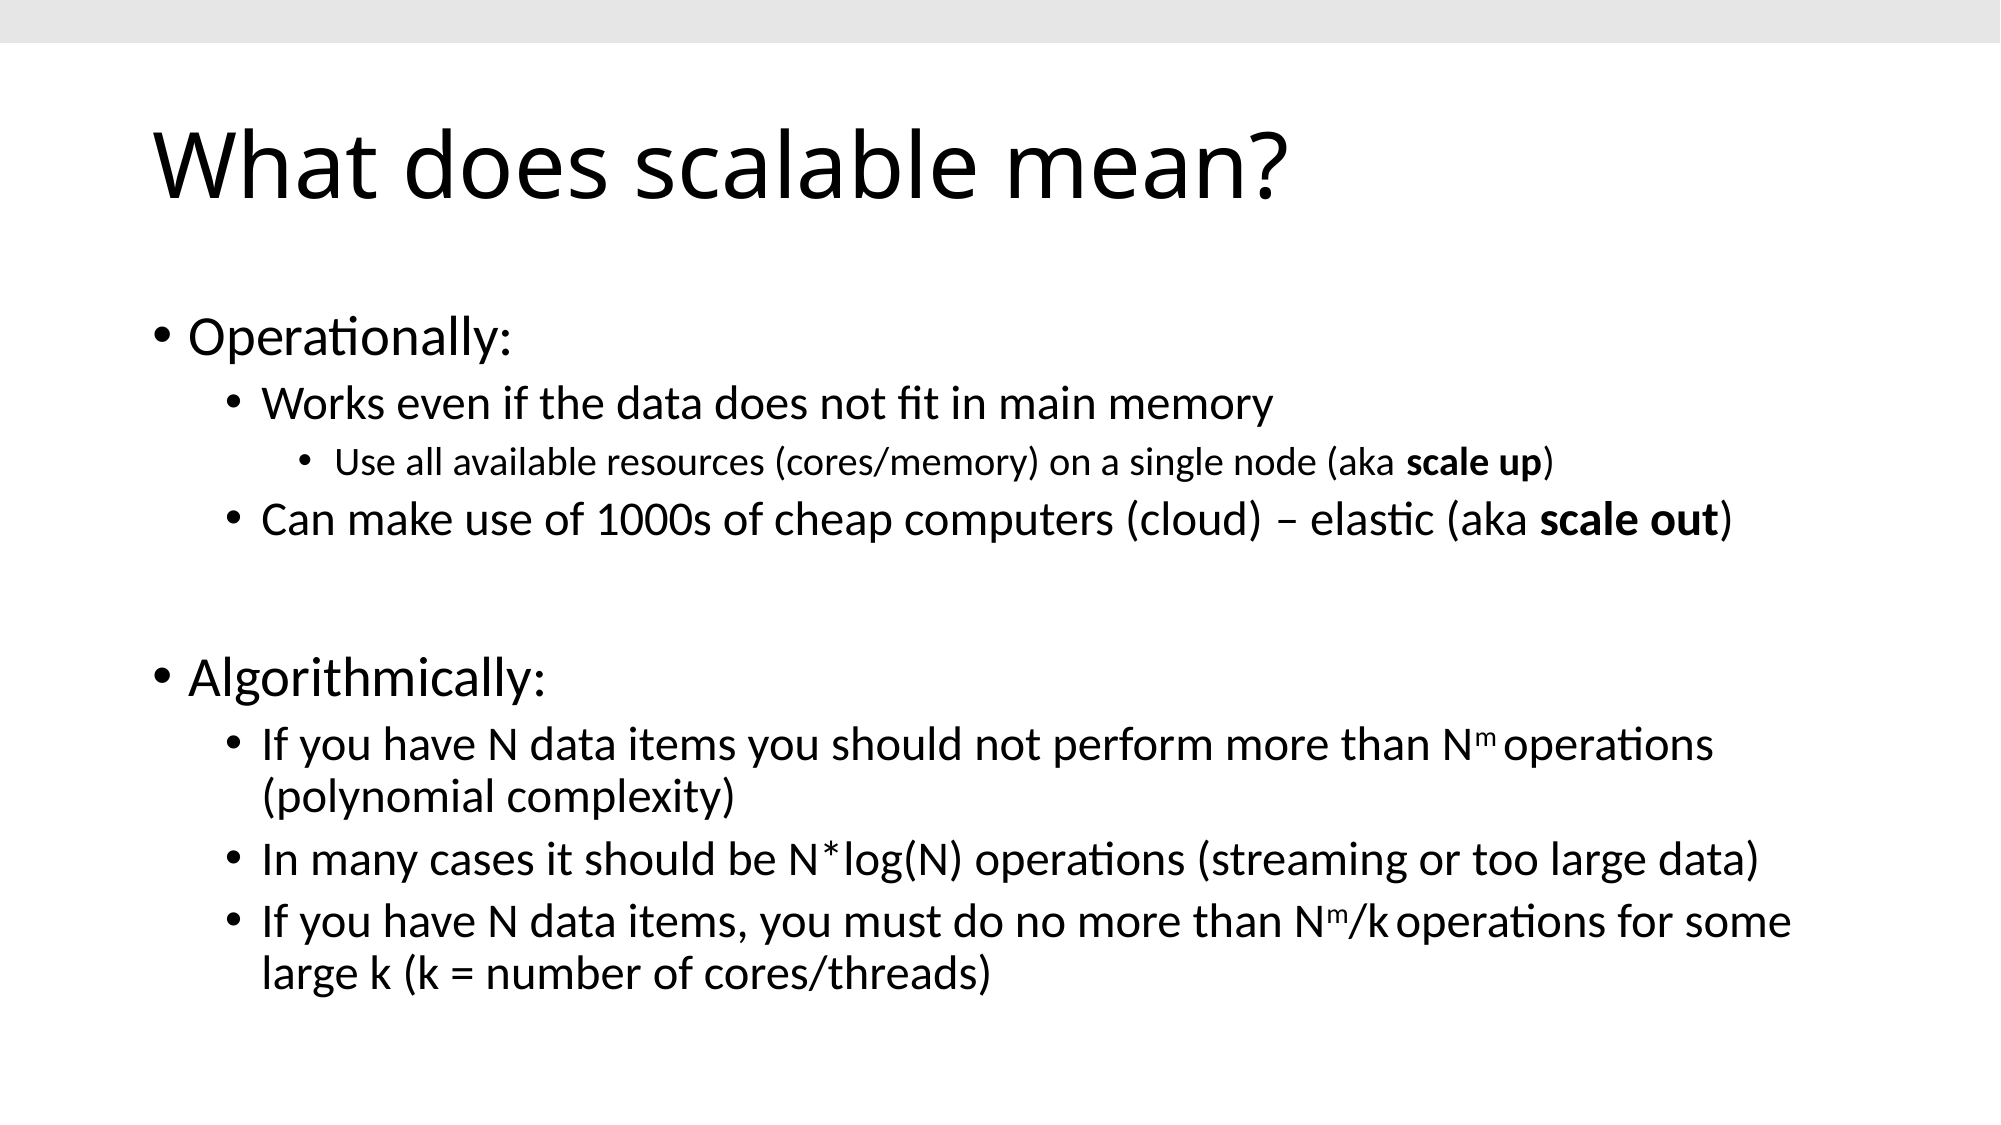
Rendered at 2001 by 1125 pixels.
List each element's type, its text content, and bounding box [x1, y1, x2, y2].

list Operationally: Works even if the data does not fit in main memory Use all available resources (cores/memory) on a single node (aka scale up) Can make use of 1000s of cheap computers (cloud) – elastic (aka scale out) Algorithmically: If you have N data items you should not perform more than Nm operations (polynomial complexity) In many cases it should be N*log(N) operations (streaming or too large data) If you have N data items, you must do no more than Nm/k operations for some large k (k = number of cores/threads) [137, 299, 1863, 1014]
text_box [0, 0, 2000, 47]
title What does scalable mean? [137, 59, 1863, 278]
